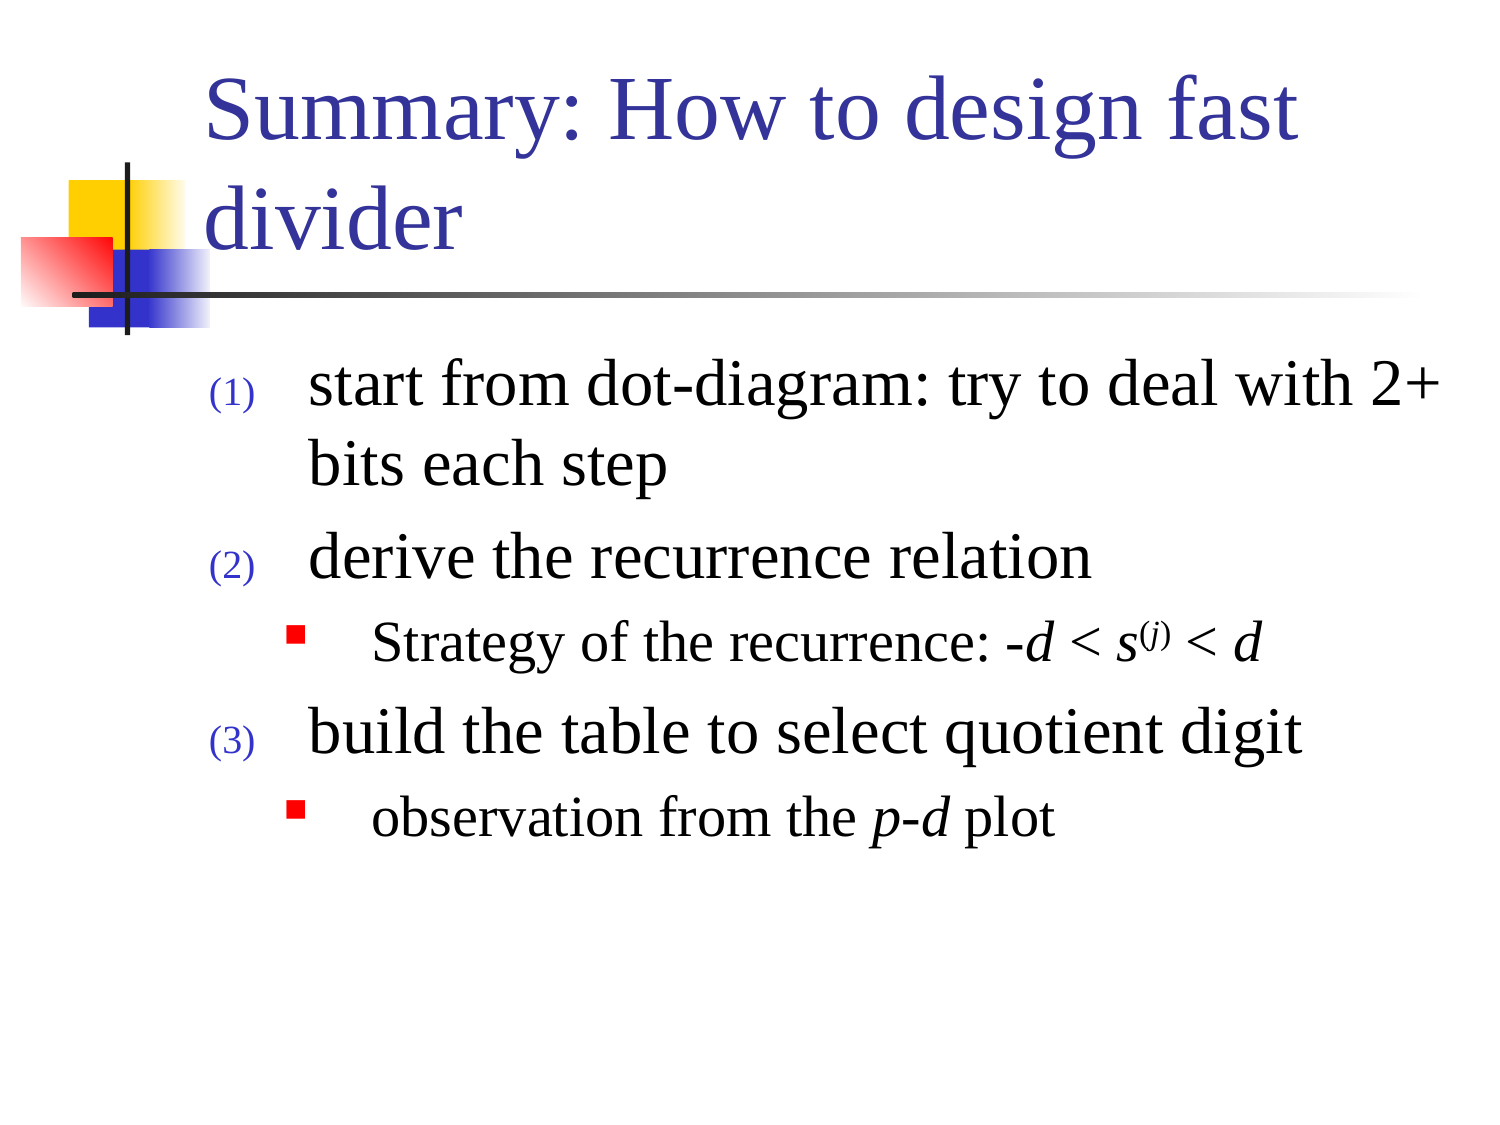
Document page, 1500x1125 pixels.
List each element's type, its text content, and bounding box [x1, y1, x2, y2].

list start from dot-diagram: try to deal with 2+ bits each step derive the recurrence relation Strategy of the recurrence: -d < s(j) < d build the table to select quotient digit observation from the p-d plot [193, 331, 1469, 1006]
title Summary: How to design fast divider [188, 35, 1468, 275]
